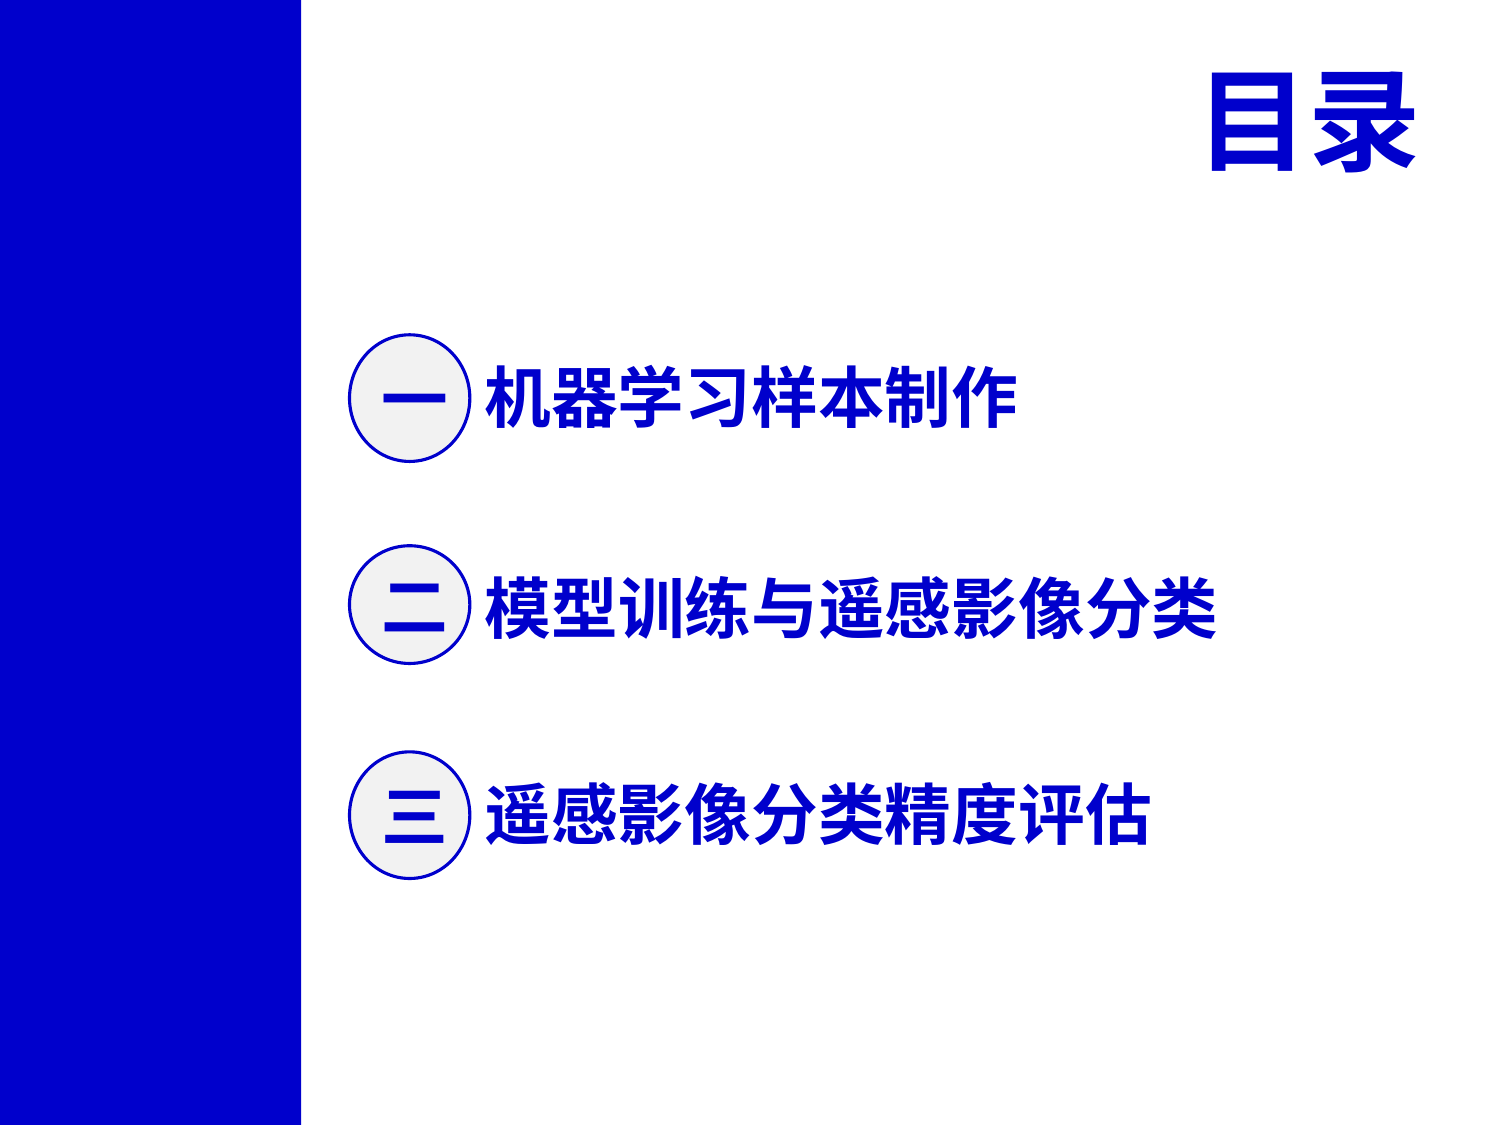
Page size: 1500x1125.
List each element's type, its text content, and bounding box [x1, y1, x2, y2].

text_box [349, 545, 1401, 664]
text_box 目录 [1180, 42, 1436, 193]
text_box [349, 334, 1441, 462]
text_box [349, 751, 1485, 879]
text_box [0, 0, 302, 1125]
